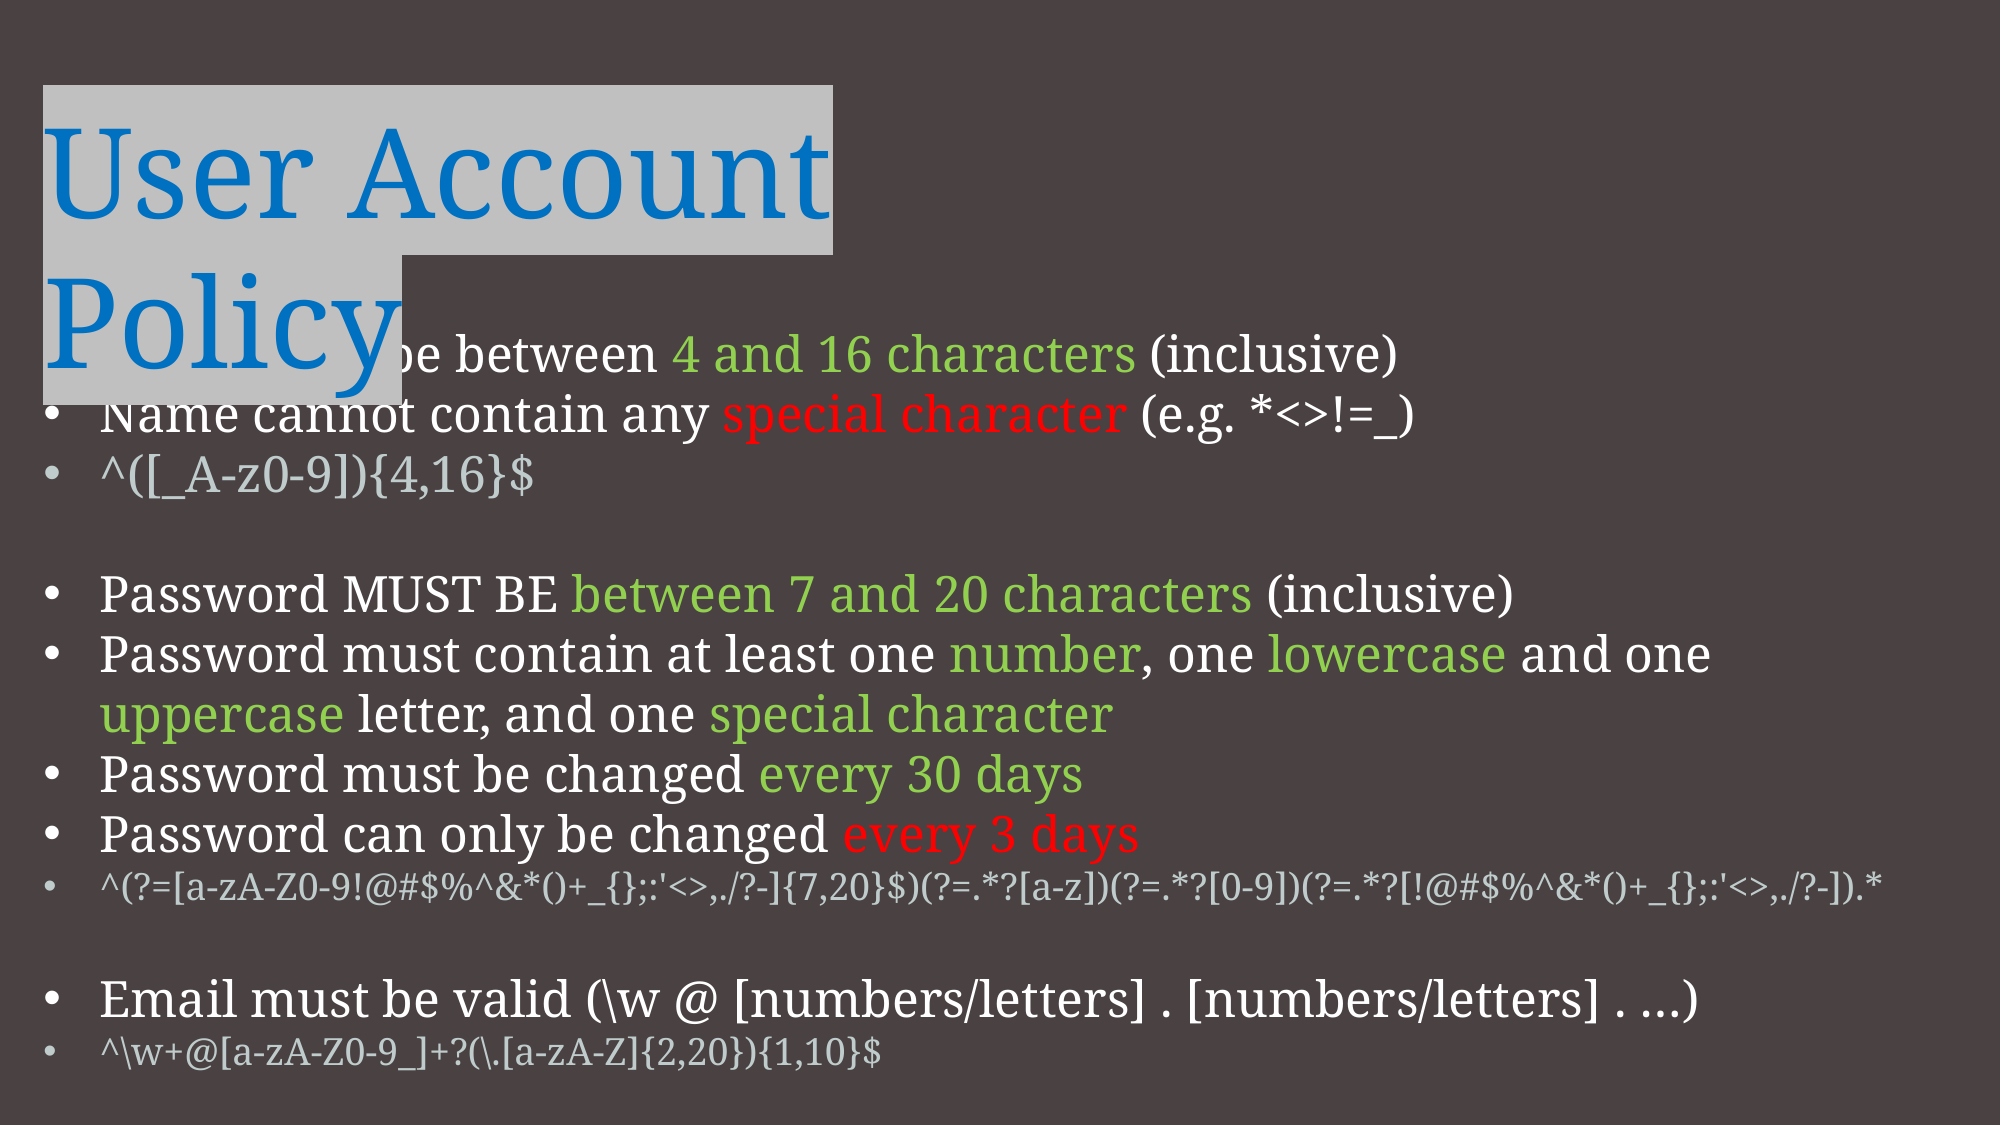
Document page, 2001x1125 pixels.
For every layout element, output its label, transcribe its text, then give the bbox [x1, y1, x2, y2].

text_box User Account Policy [28, 86, 1131, 401]
text_box Name must be between 4 and 16 characters (inclusive) Name cannot contain any special character (e.g. *<>!=_) ^([_A-z0-9]){4,16}$ Password MUST BE between 7 and 20 characters (inclusive) Password must contain at least one number, one lowercase and one uppercase letter, and one special character Password must be changed every 30 days Password can only be changed every 3 days ^(?=[a-zA-Z0-9!@#$%^&*()+_{};:'<>,./?-]{7,20}$)(?=.*?[a-z])(?=.*?[0-9])(?=.*?[!@#$%^&*()+_{};:'<>,./?-]).* Email must be valid (\w @ [numbers/letters] . [numbers/letters] . …) ^\w+@[a-zA-Z0-9_]+?(\.[a-zA-Z]{2,20}){1,10}$ [28, 315, 1972, 1080]
